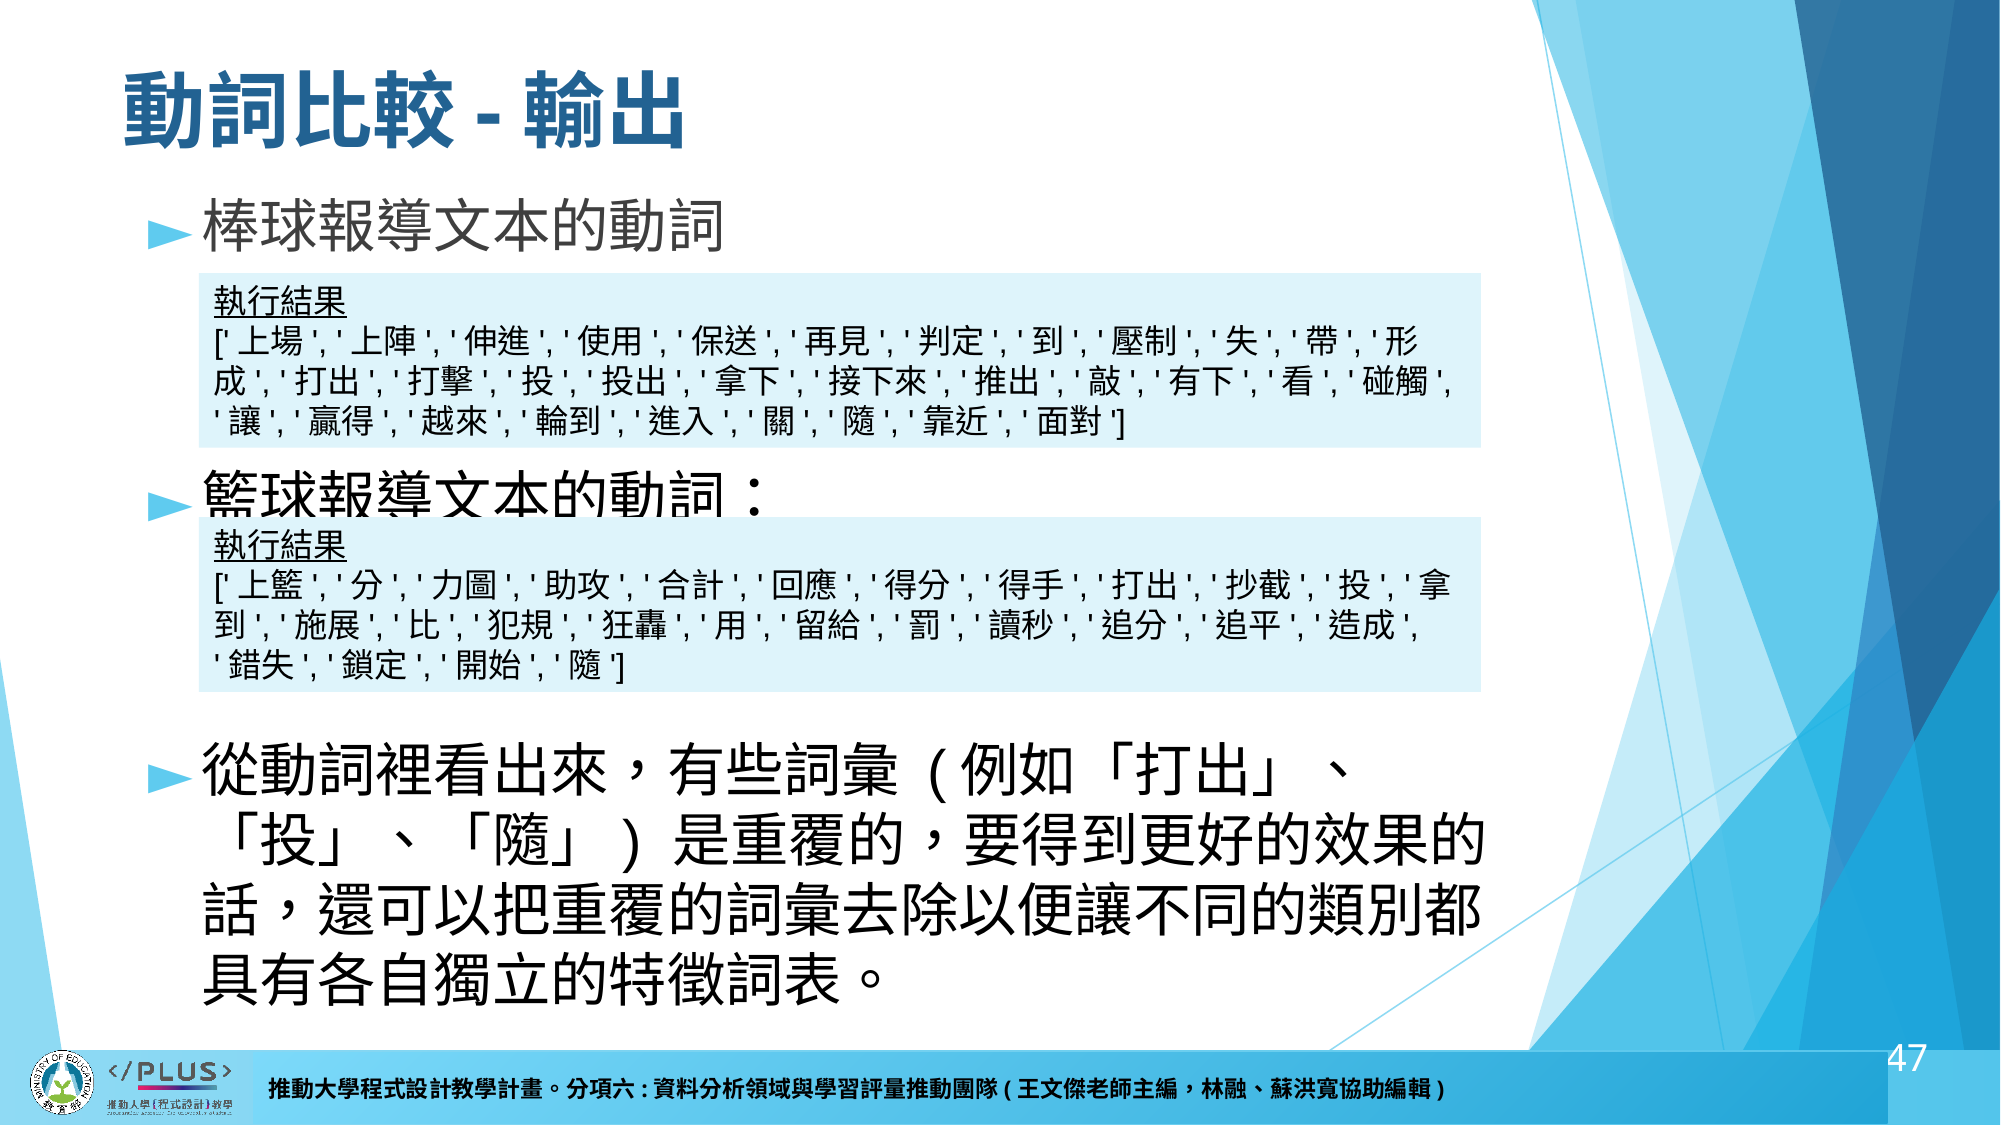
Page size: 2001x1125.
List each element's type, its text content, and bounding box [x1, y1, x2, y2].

title 動詞比較-輸出 [107, 50, 1522, 175]
text_box 執行結果 ['上場', '上陣', '伸進', '使用', '保送', '再見', '判定', '到', '壓制', '失', '帶', '形成', '打出', '打擊', '投', '投出', '拿下', '接下來', '推出', '敲', '有下', '看', '碰觸', '讓', '贏得', '越來', '輪到', '進入', '關', '隨', '靠近', '面對'] [198, 273, 1481, 448]
slide_number 47 [1831, 1029, 1944, 1090]
picture [30, 1050, 94, 1115]
text_box 推動大學程式設計教學計畫。分項六:資料分析領域與學習評量推動團隊(王文傑老師主編，林融、蘇洪寬協助編輯) [251, 1050, 1889, 1125]
text_box 執行結果 ['上籃', '分', '力圖', '助攻', '合計', '回應', '得分', '得手', '打出', '抄截', '投', '拿到', '施展', '比', '犯規', '狂轟', '用', '留給', '罰', '讀秒', '追分', '追平', '造成', '錯失', '鎖定', '開始', '隨'] [198, 517, 1481, 692]
list 棒球報導文本的動詞 籃球報導文本的動詞： 從動詞裡看出來，有些詞彙 (例如「打出」、「投」、「隨」) 是重覆的，要得到更好的效果的話，還可以把重覆的詞彙去除以便讓不同的類別都具有各自獨立的特徵詞表。 [111, 181, 1522, 1030]
picture [107, 1061, 232, 1115]
